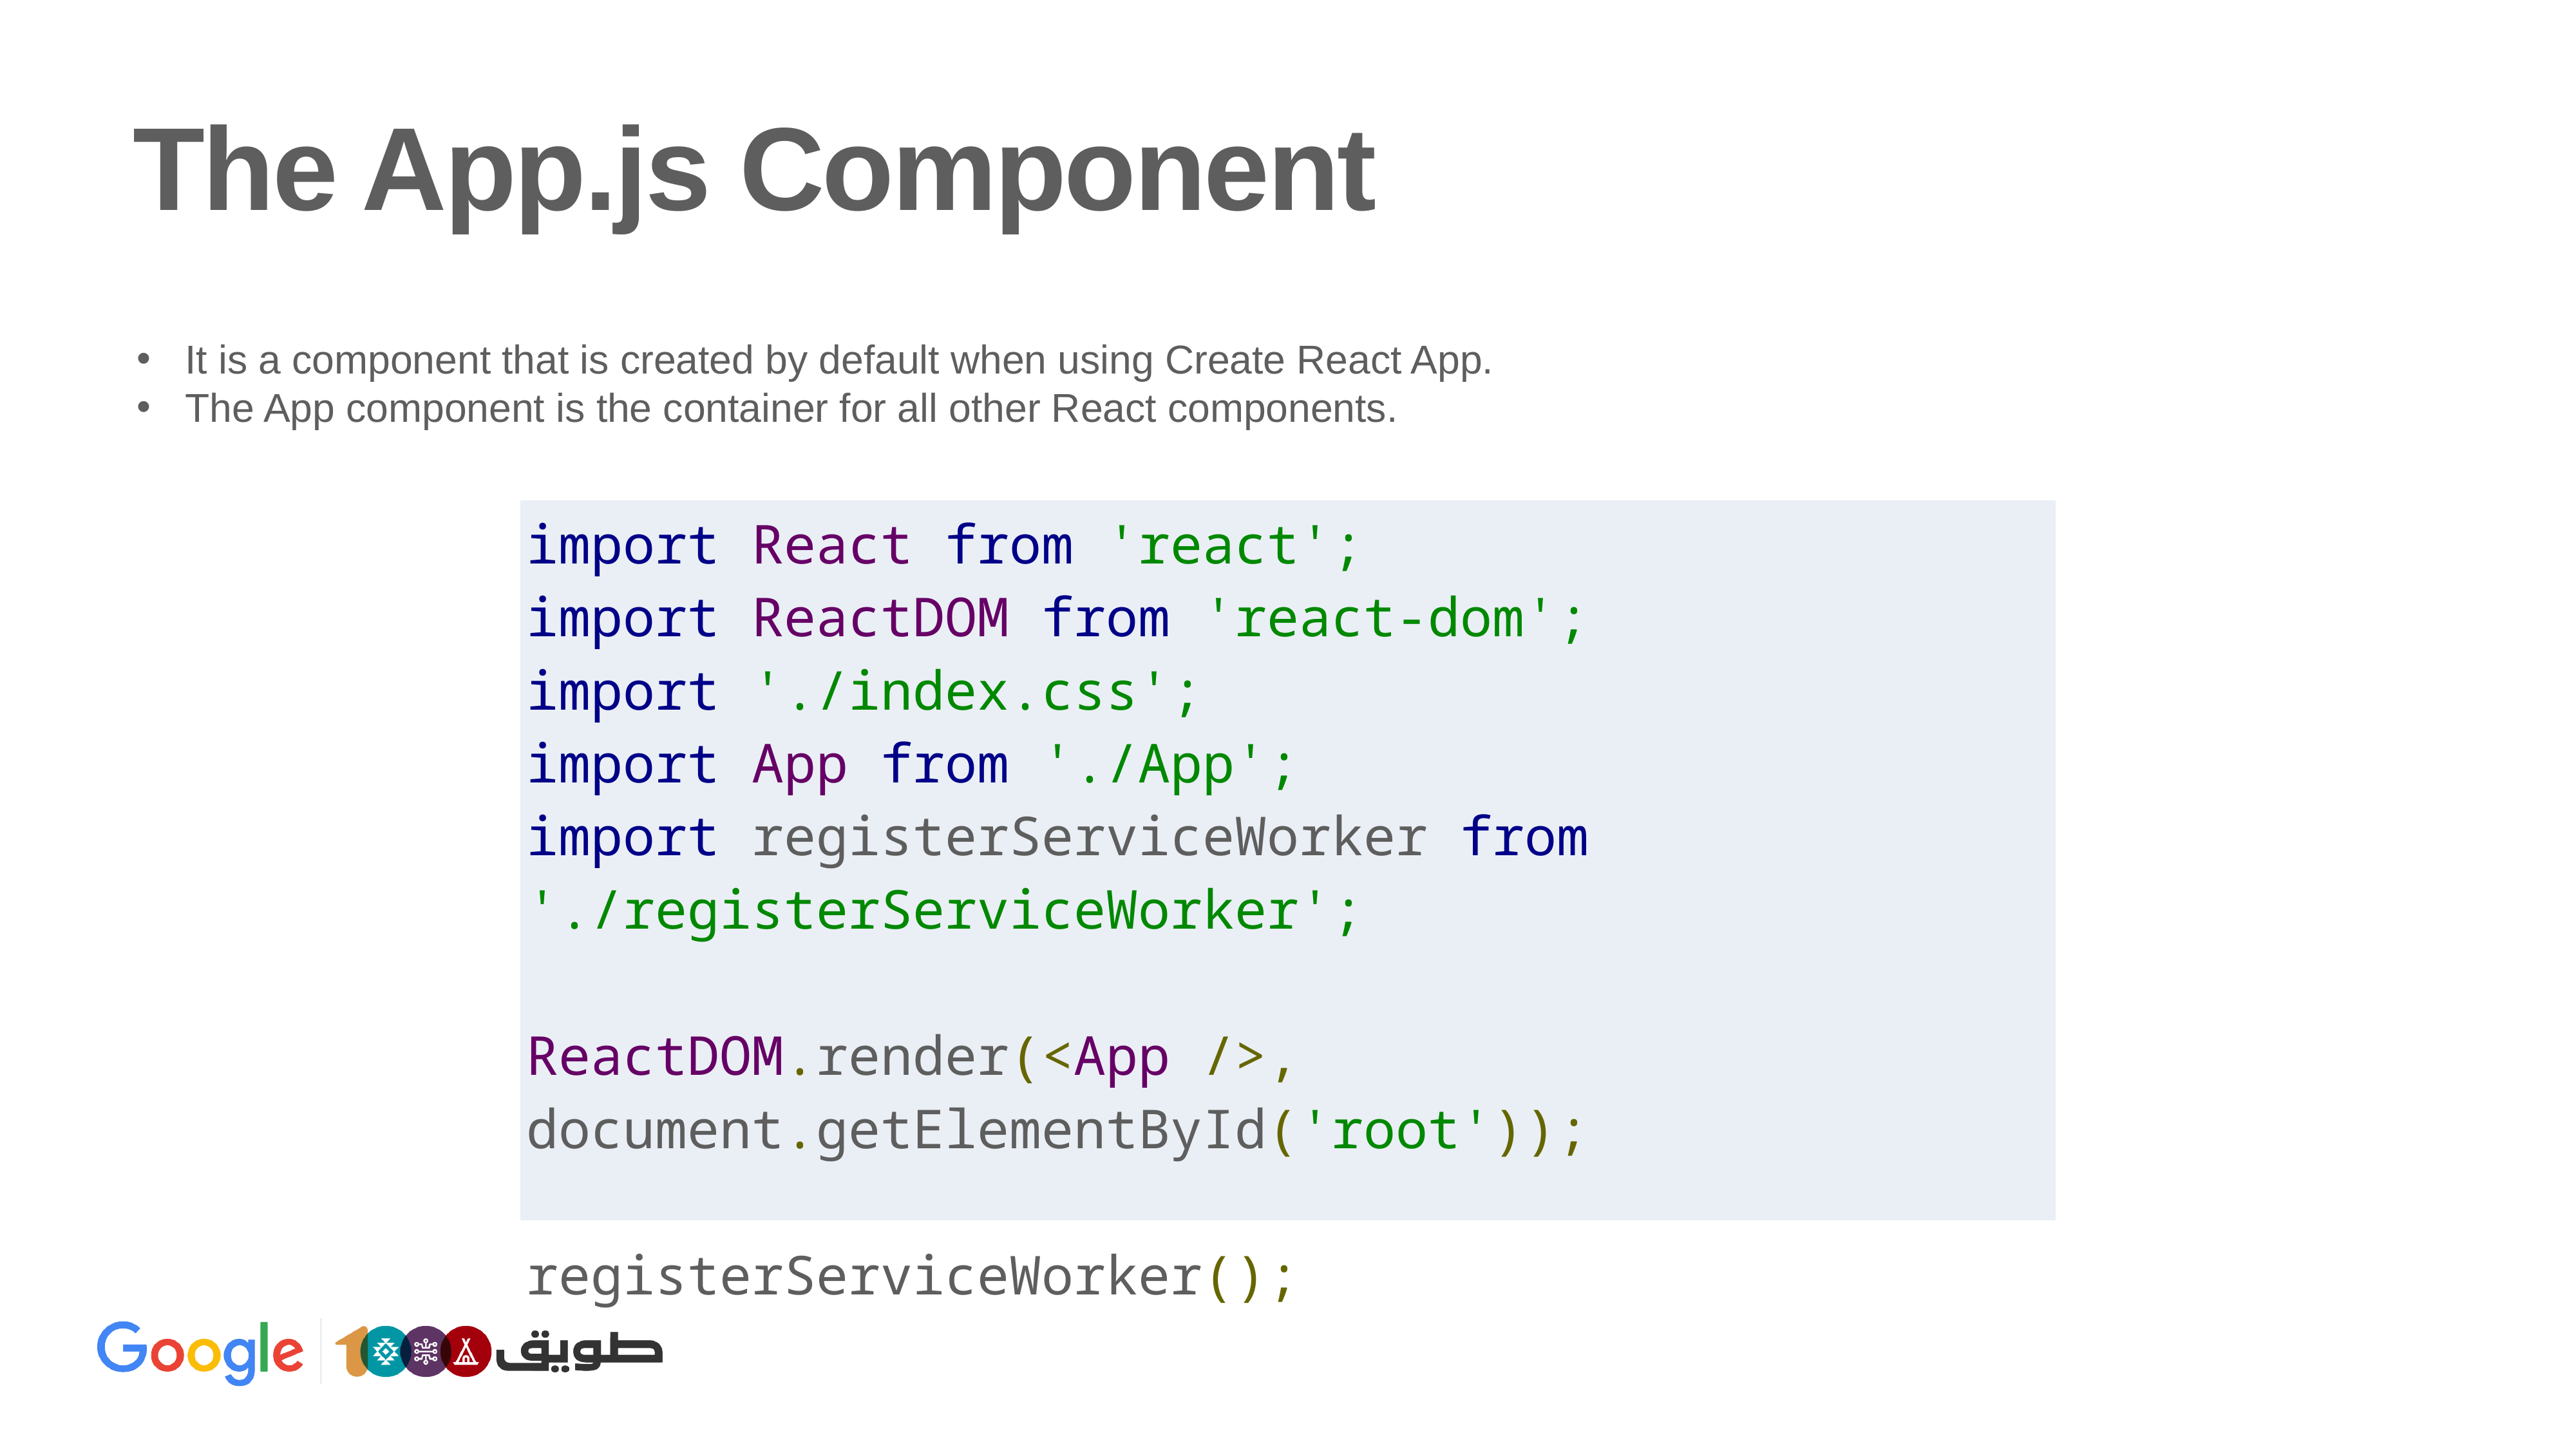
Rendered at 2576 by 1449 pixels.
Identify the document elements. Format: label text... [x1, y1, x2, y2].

title The App.js Component [127, 113, 2298, 266]
picture [53, 1159, 708, 1449]
table_header import React from 'react'; import ReactDOM from 'react-dom'; import './index.css'; import App from './App'; import registerServiceWorker from './registerServiceWorker'; ReactDOM.render(<App />, document.getElementById('root')); registerServiceWorker(); [520, 500, 2056, 1220]
text_box It is a component that is created by default when using Create React App. The App component is the container for all other React components. [127, 328, 2438, 435]
